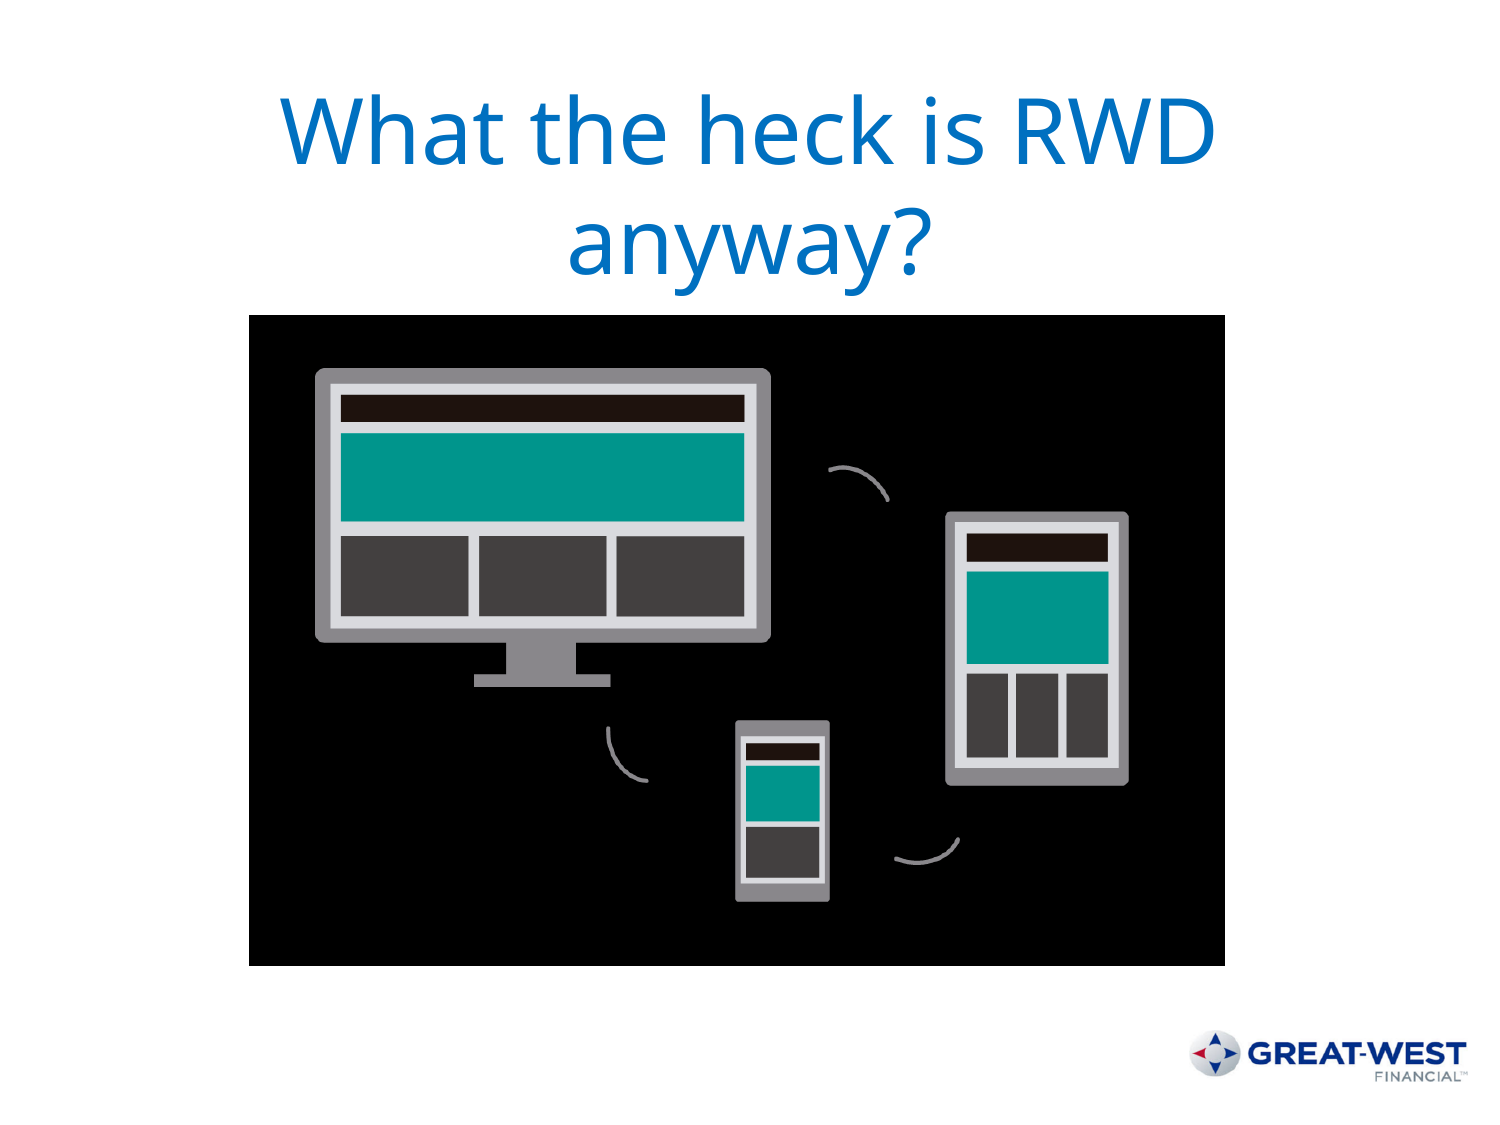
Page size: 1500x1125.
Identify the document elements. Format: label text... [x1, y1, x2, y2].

picture [1188, 1024, 1471, 1088]
title What the heck is RWD anyway? [112, 62, 1388, 304]
picture [249, 315, 1226, 967]
